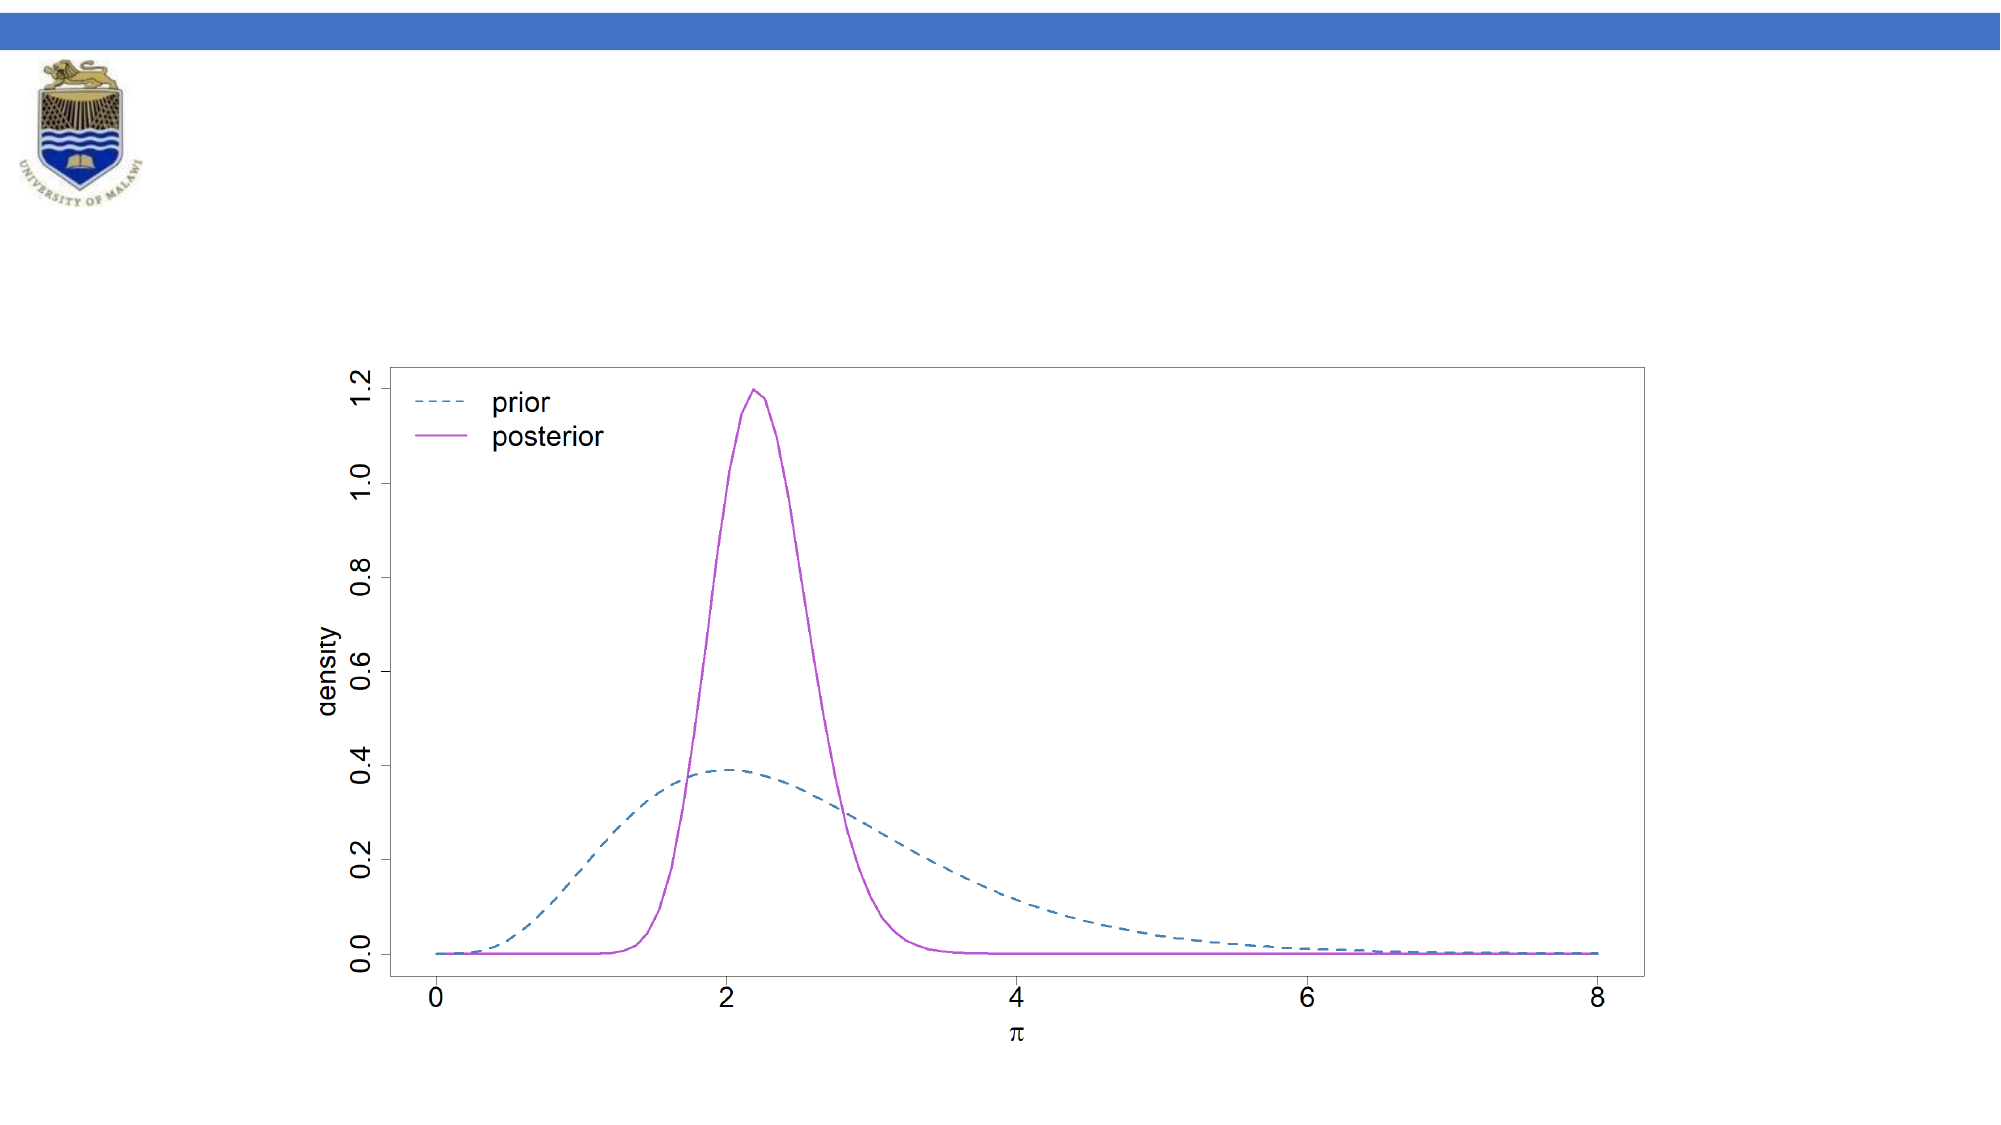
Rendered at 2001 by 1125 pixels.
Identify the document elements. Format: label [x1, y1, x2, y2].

picture [320, 297, 1680, 1063]
picture [19, 59, 143, 207]
